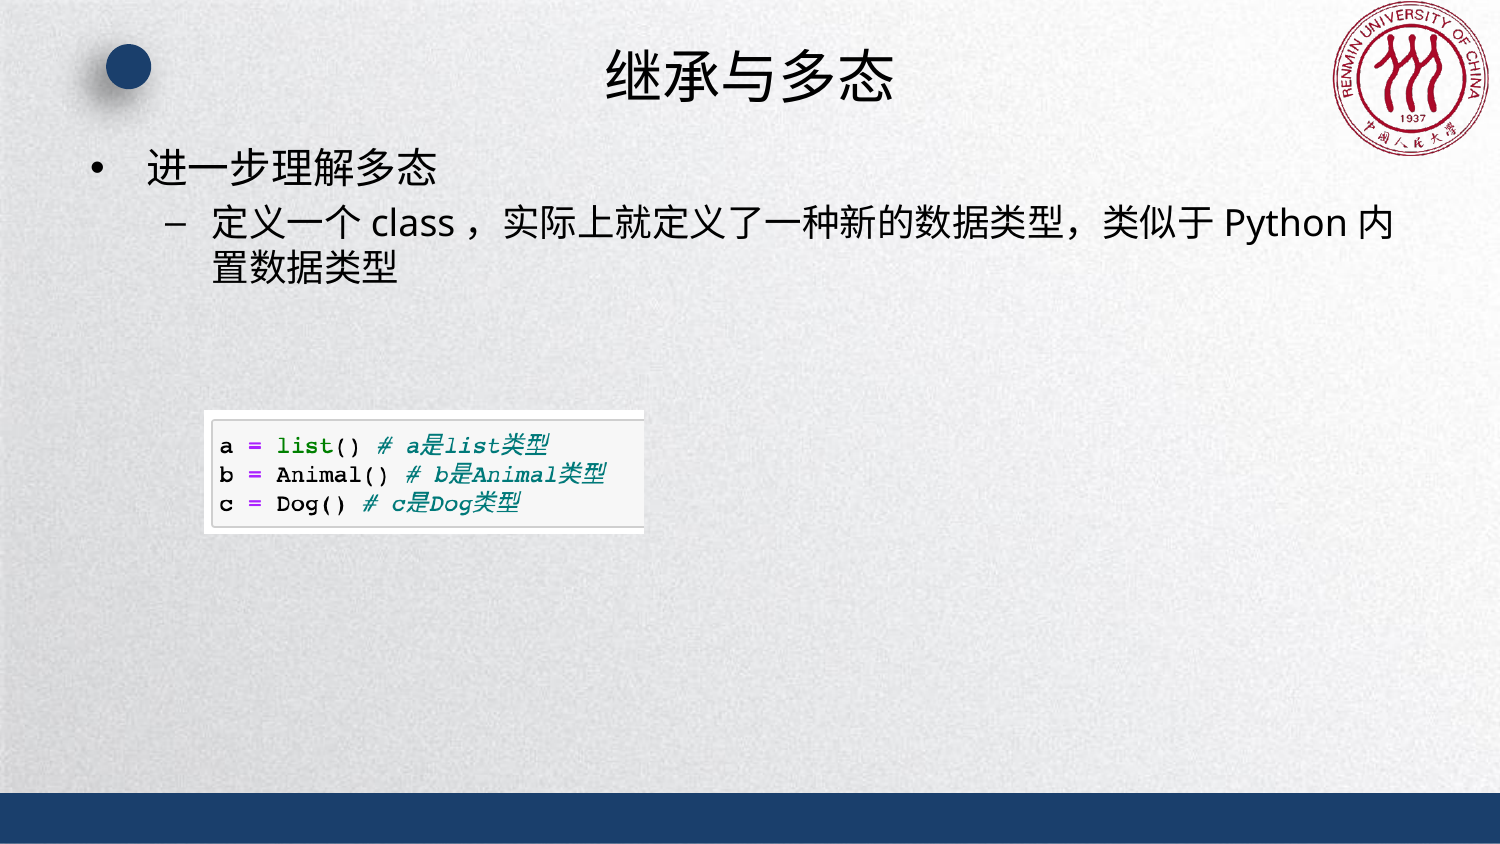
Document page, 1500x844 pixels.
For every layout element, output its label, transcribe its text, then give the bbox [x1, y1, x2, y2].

title 继承与多态 [75, 33, 1425, 116]
text_box 进一步理解多态 定义一个class，实际上就定义了一种新的数据类型，类似于Python内置数据类型 [74, 134, 1425, 516]
picture [0, 0, 1500, 793]
